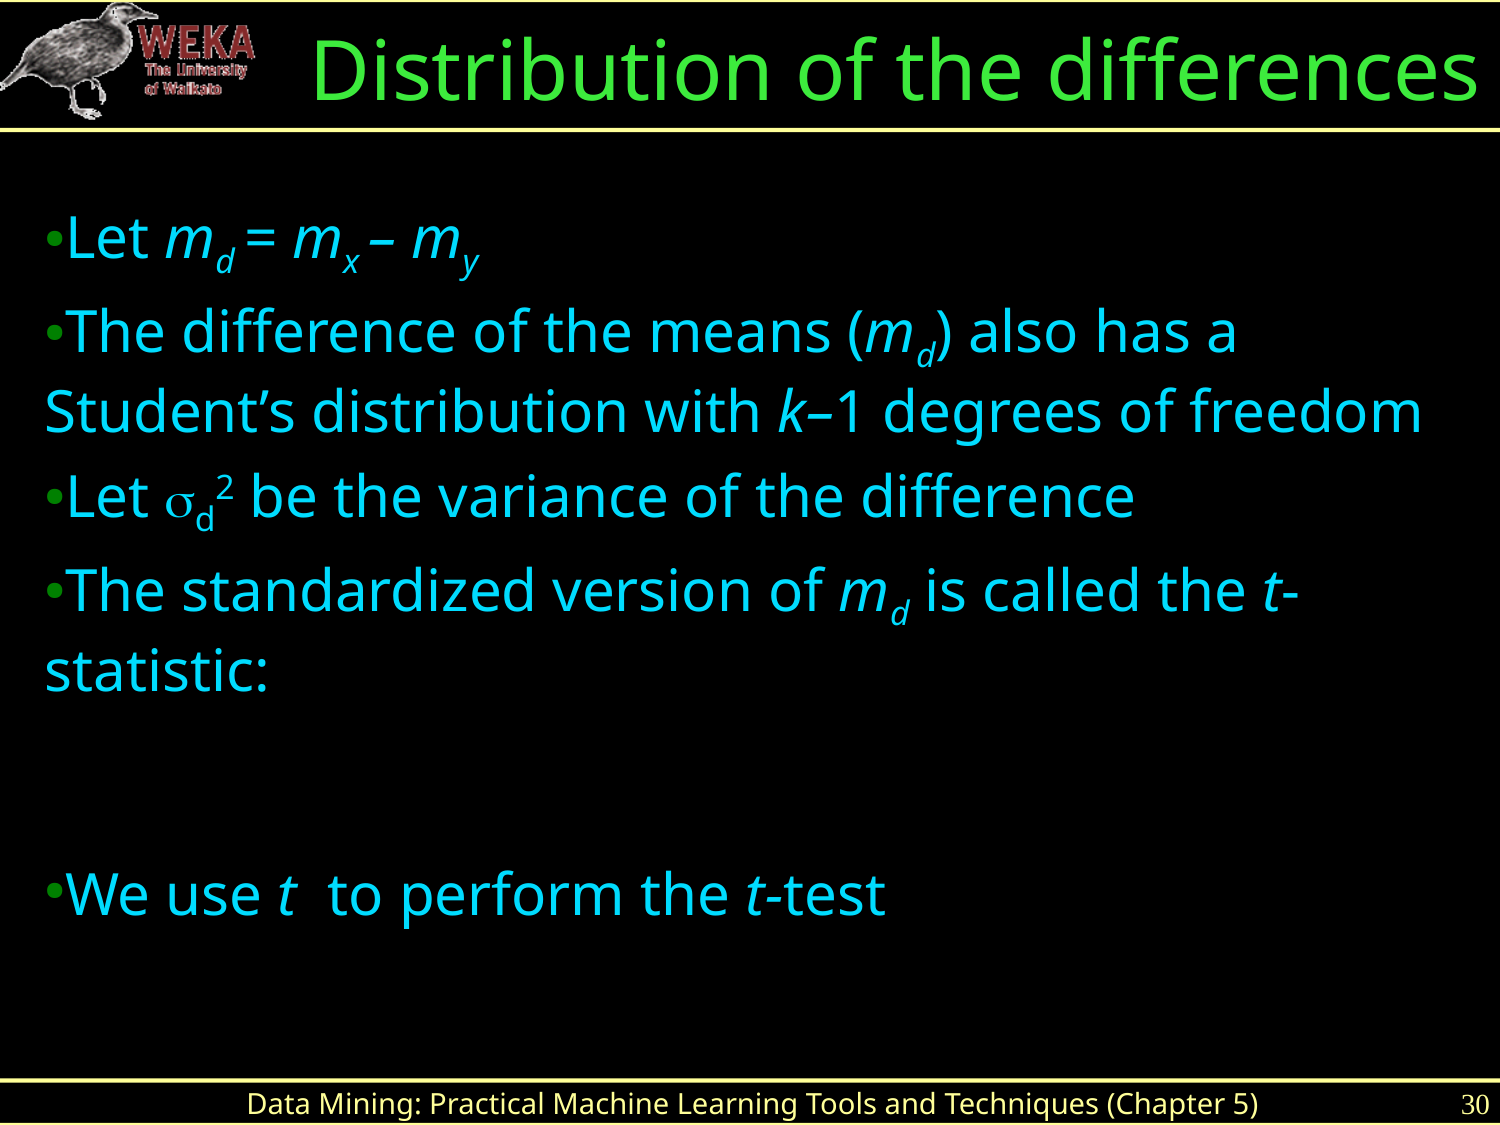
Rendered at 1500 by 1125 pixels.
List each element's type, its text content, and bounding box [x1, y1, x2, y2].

footer Data Mining: Practical Machine Learning Tools and Techniques (Chapter 5) [236, 1085, 1270, 1125]
picture [0, 3, 266, 127]
title Distribution of the differences [295, 0, 1500, 148]
slide_number 30 [1305, 1085, 1491, 1125]
text_box Let md = mx – my The difference of the means (md) also has a Student’s distribution with k–1 degrees of freedom Let sd2 be the variance of the difference The standardized version of md is called the t-statistic: We use t to perform the t-test [29, 193, 1500, 935]
